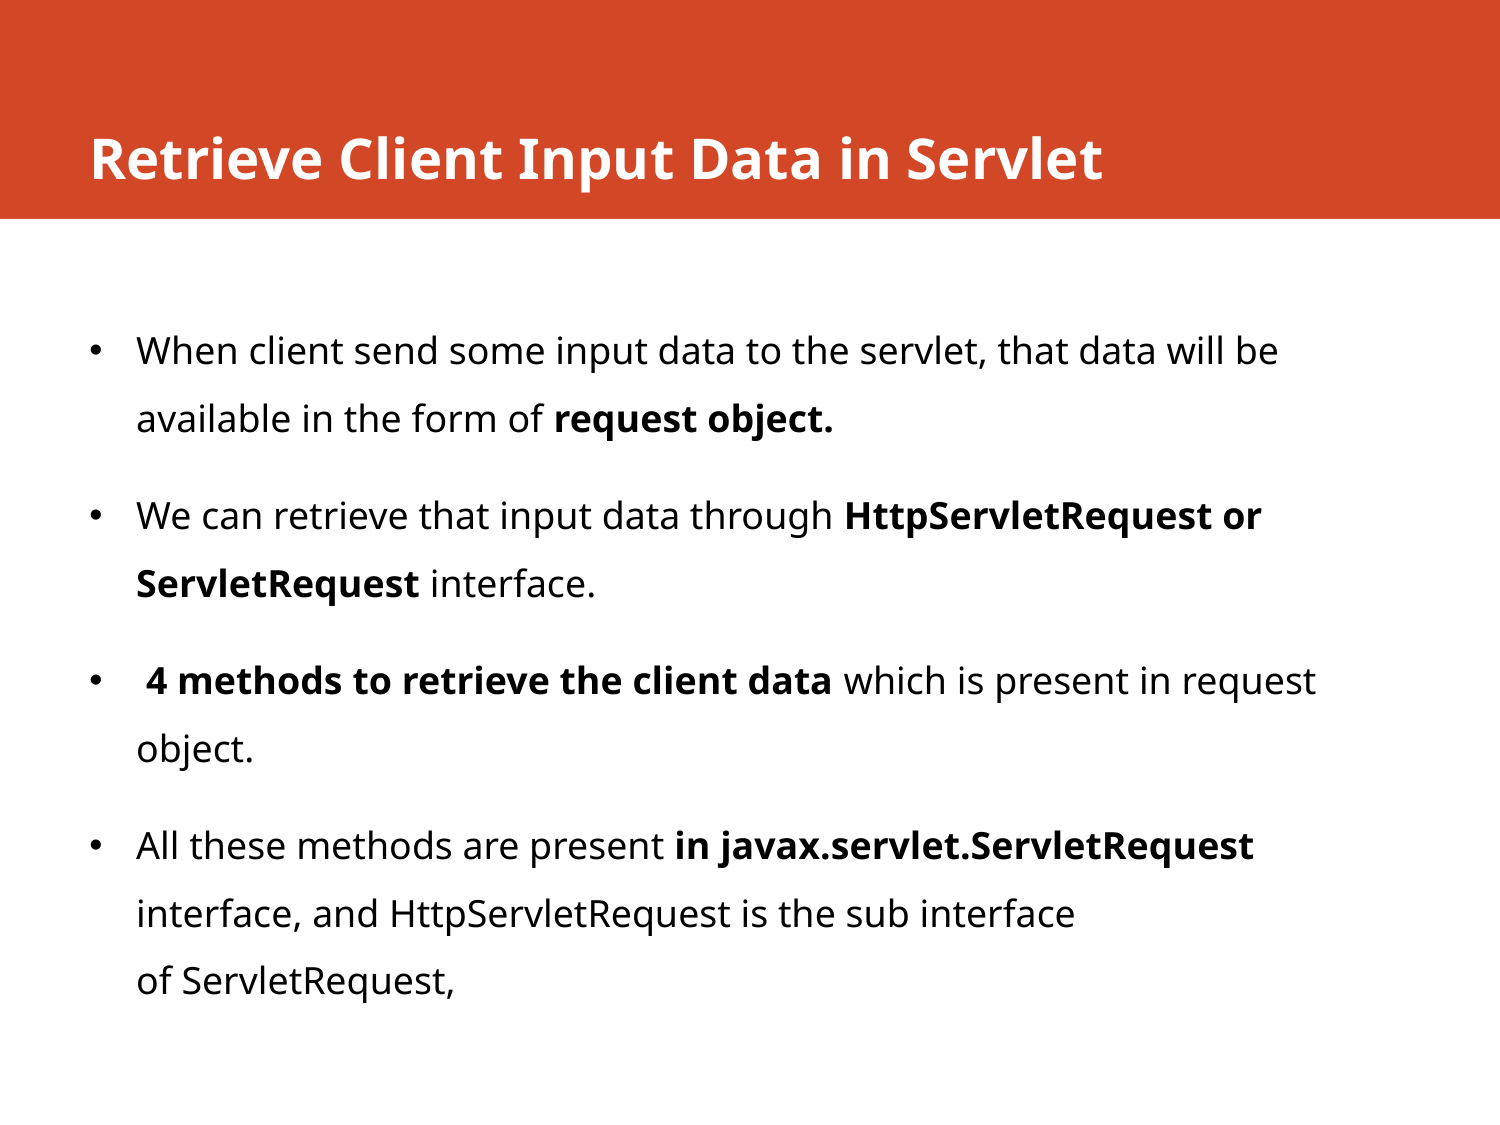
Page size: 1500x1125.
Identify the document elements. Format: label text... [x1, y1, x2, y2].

title Retrieve Client Input Data in Servlet [74, 0, 1397, 199]
list When client send some input data to the servlet, that data will be available in the form of request object. We can retrieve that input data through HttpServletRequest or ServletRequest interface. 4 methods to retrieve the client data which is present in request object. All these methods are present in javax.servlet.ServletRequest interface, and HttpServletRequest is the sub interface of ServletRequest, [74, 297, 1359, 1029]
